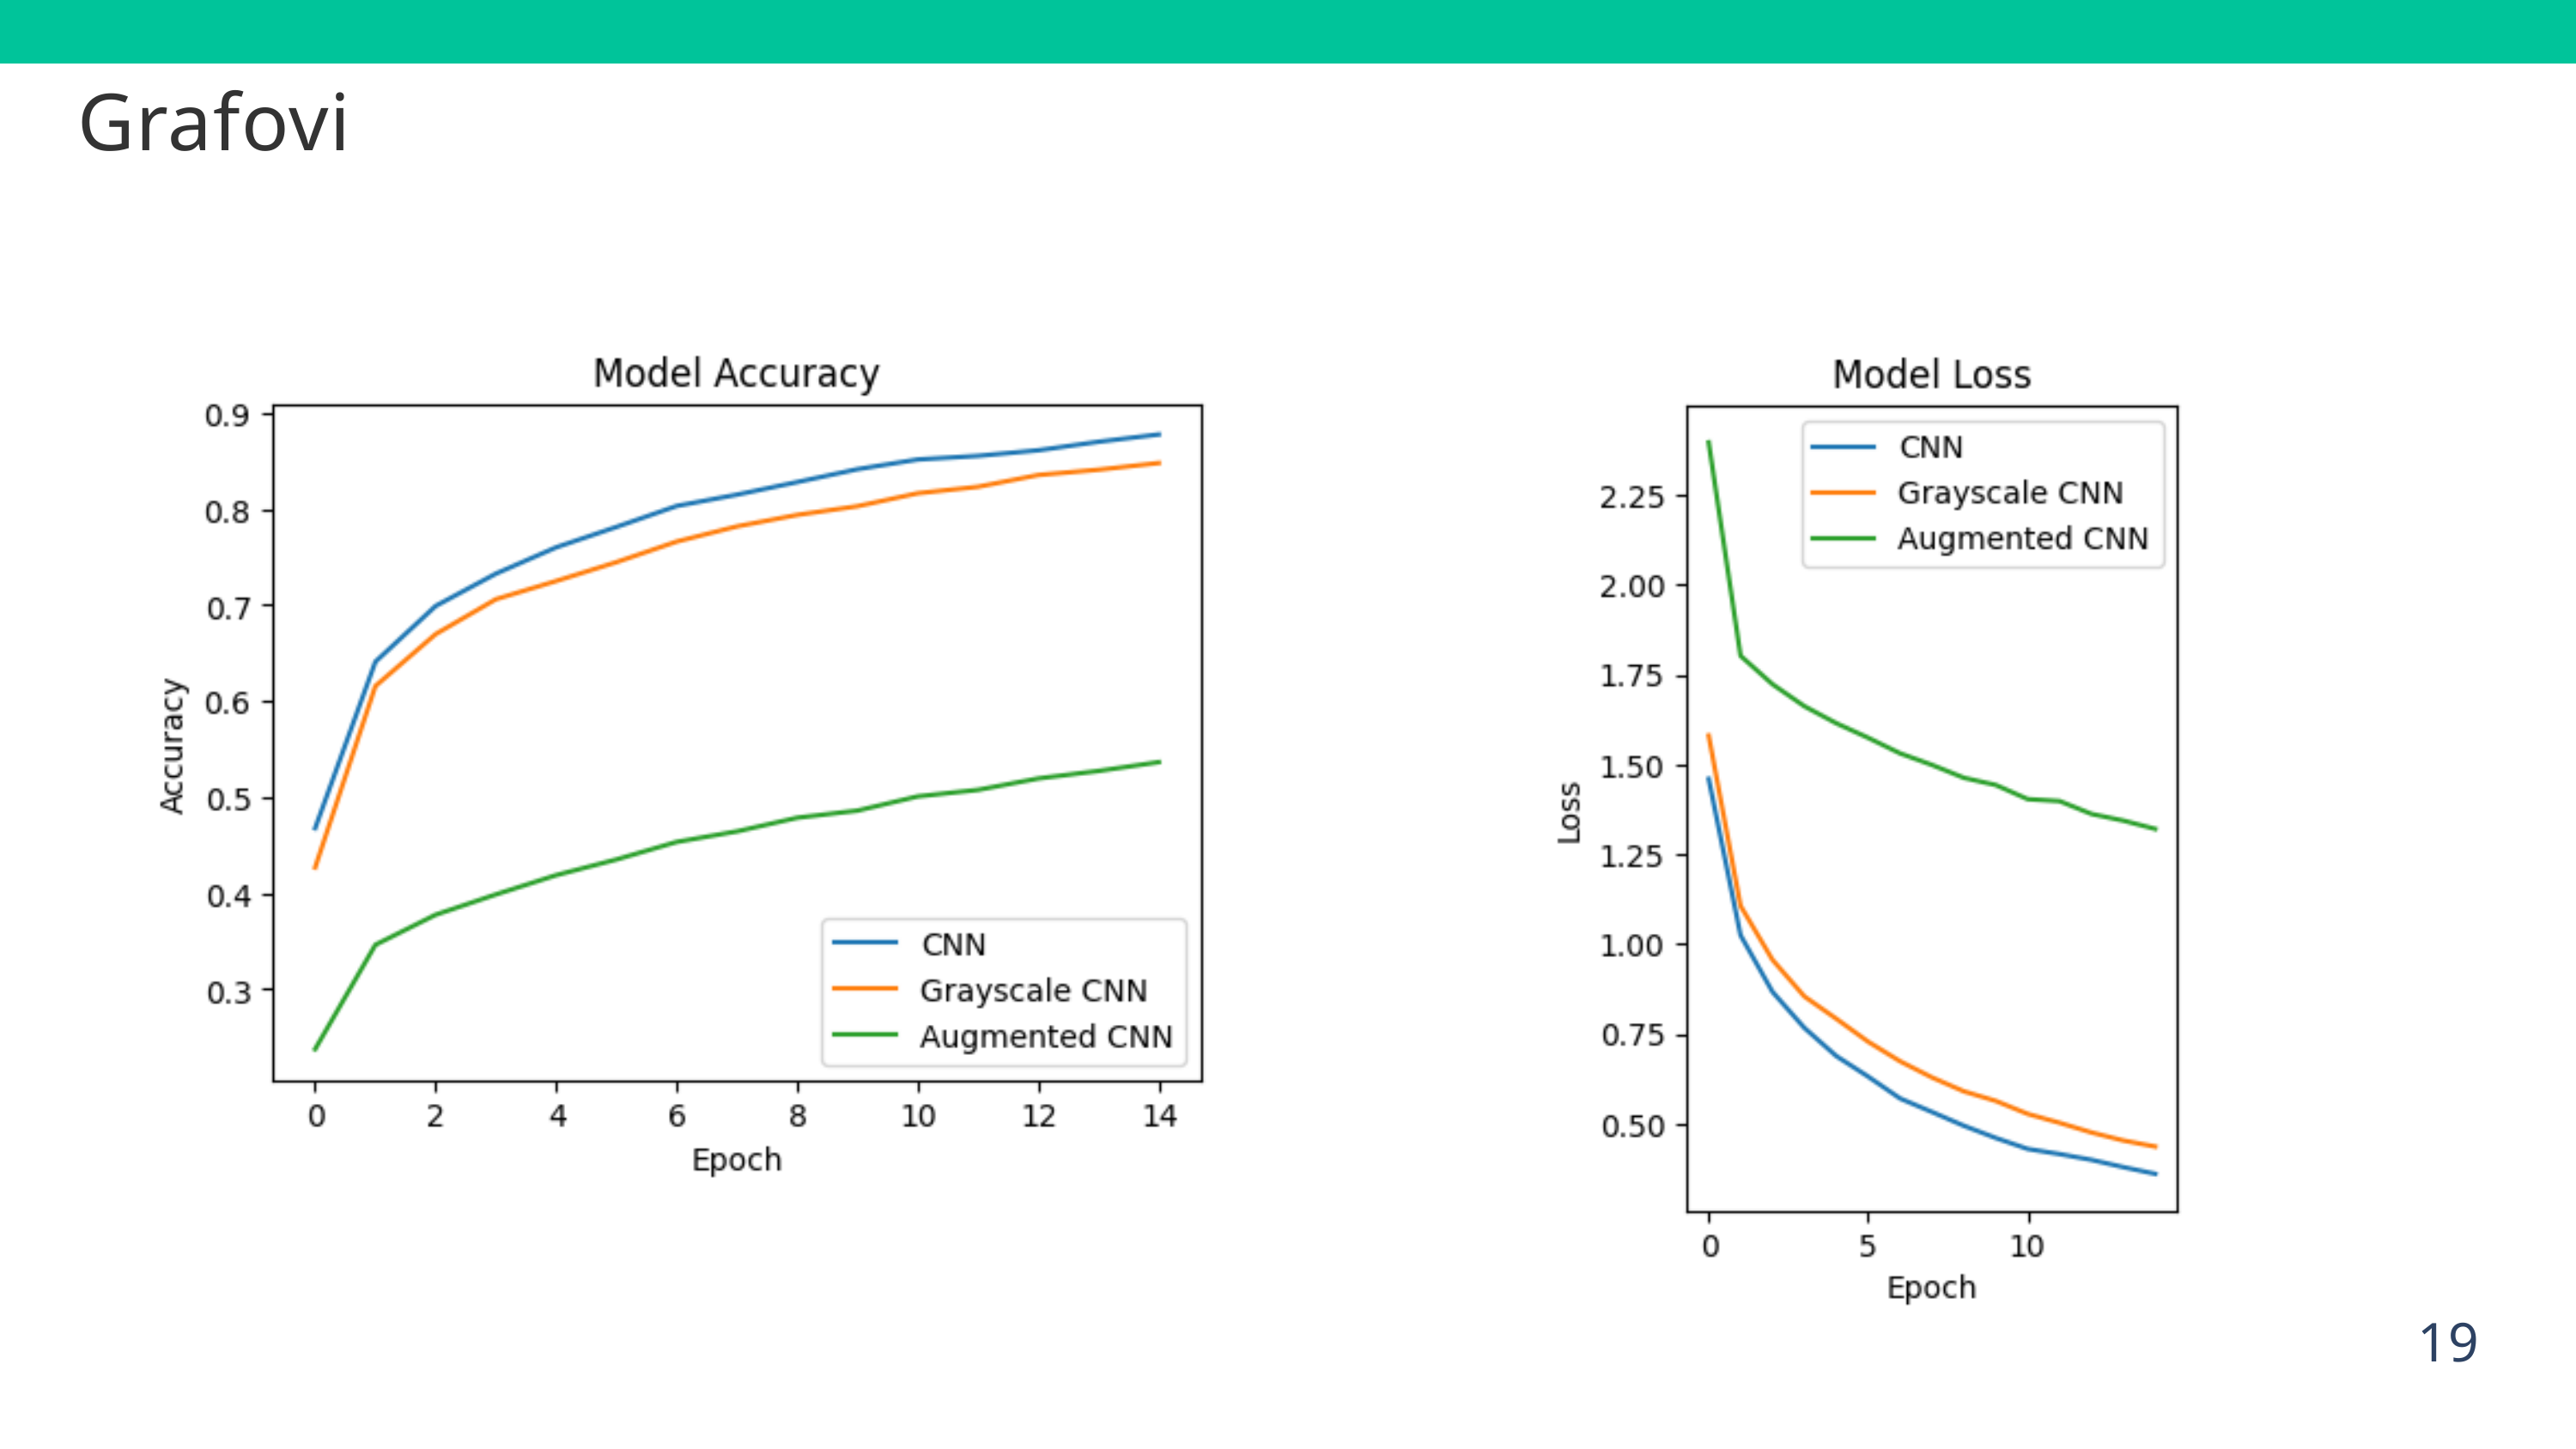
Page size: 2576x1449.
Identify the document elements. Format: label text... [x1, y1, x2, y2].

picture [1534, 336, 2199, 1328]
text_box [0, 0, 2576, 64]
text_box 19 [2383, 1286, 2480, 1373]
title Grafovi [64, 73, 1224, 200]
picture [139, 335, 1224, 1198]
